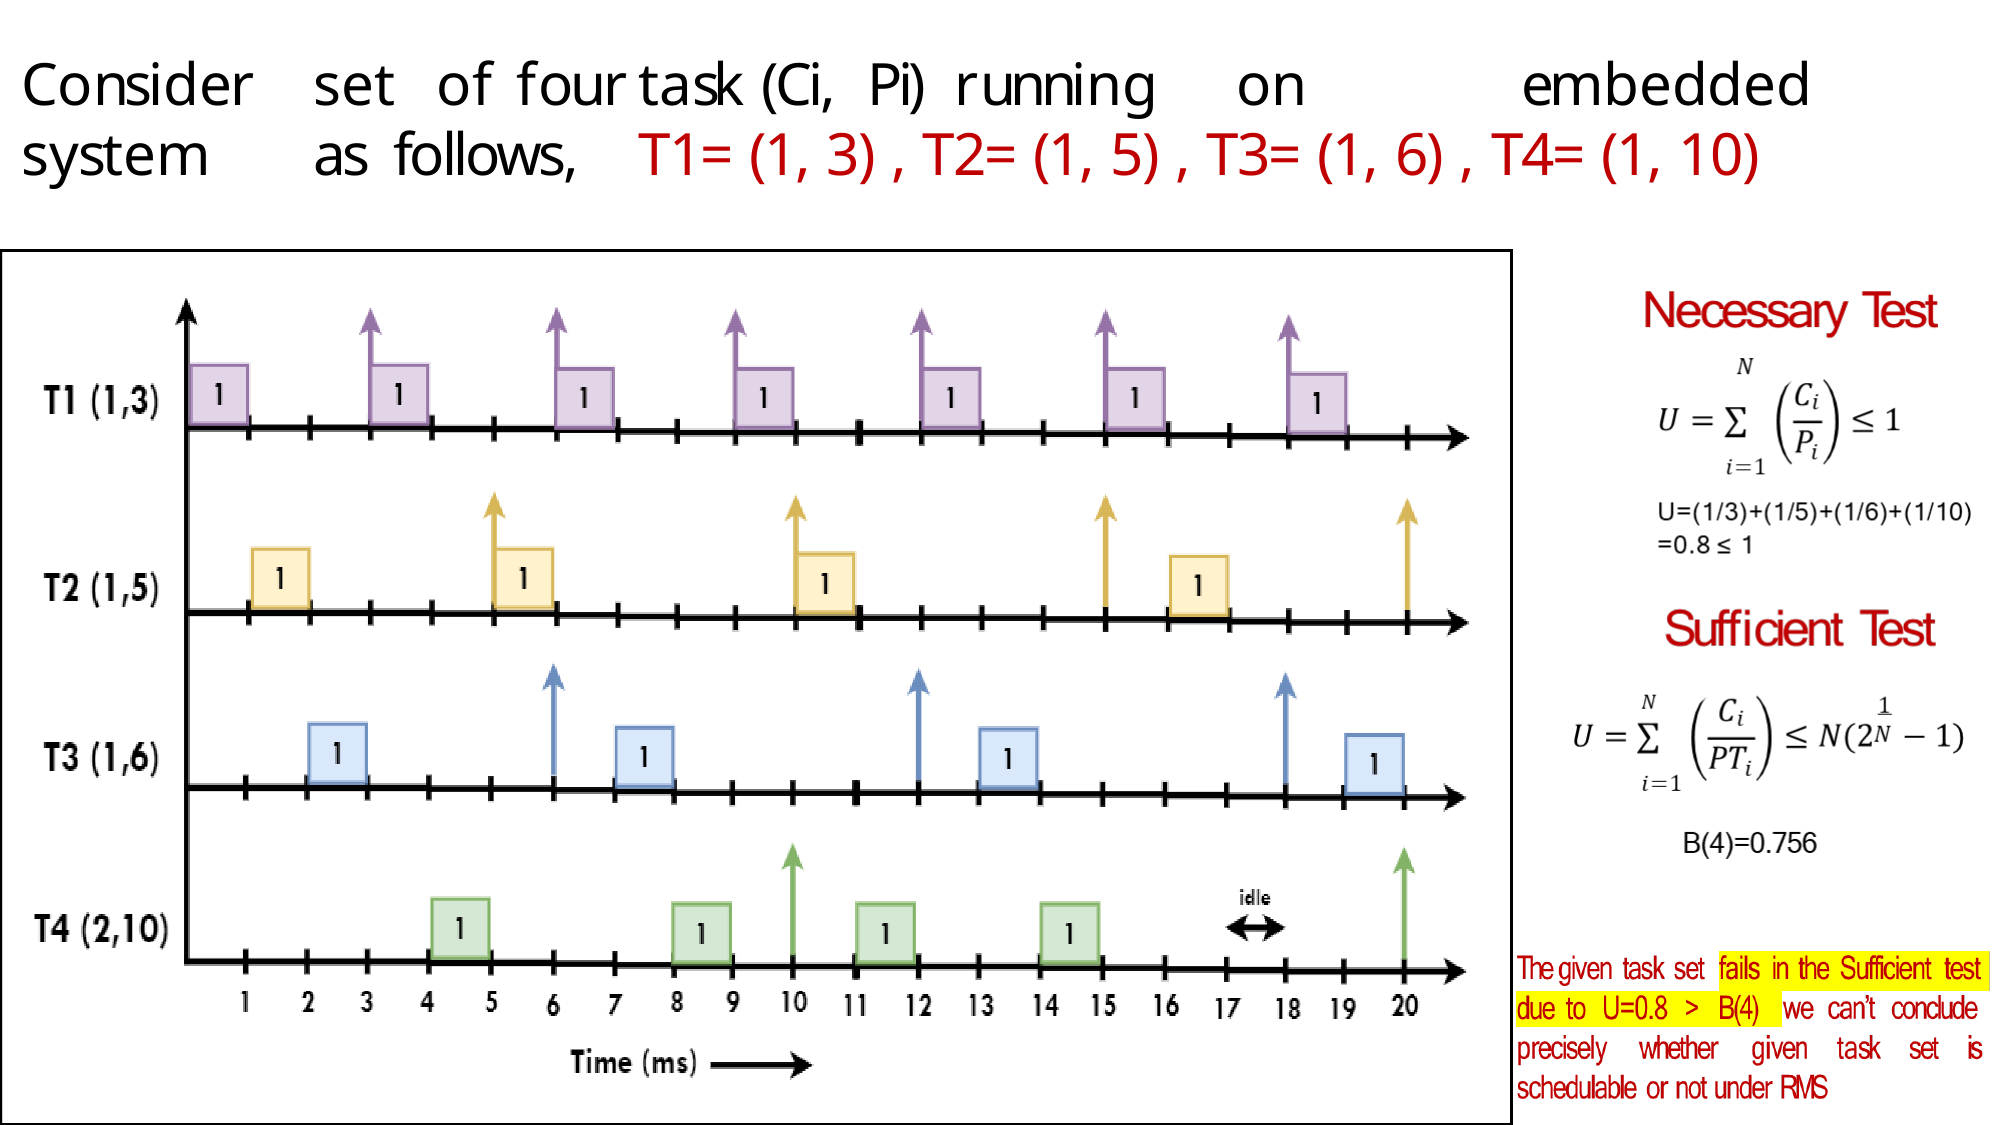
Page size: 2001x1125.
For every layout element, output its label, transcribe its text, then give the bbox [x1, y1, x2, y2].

picture [1551, 262, 1997, 877]
picture [1499, 937, 1997, 1125]
text_box Consider set of four task (Ci, Pi) running on embedded system as follows, T1= (1, 3) , T2= (1, 5) , T3= (1, 6) , T4= (1, 10) [19, 20, 1963, 187]
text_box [0, 249, 1513, 1125]
